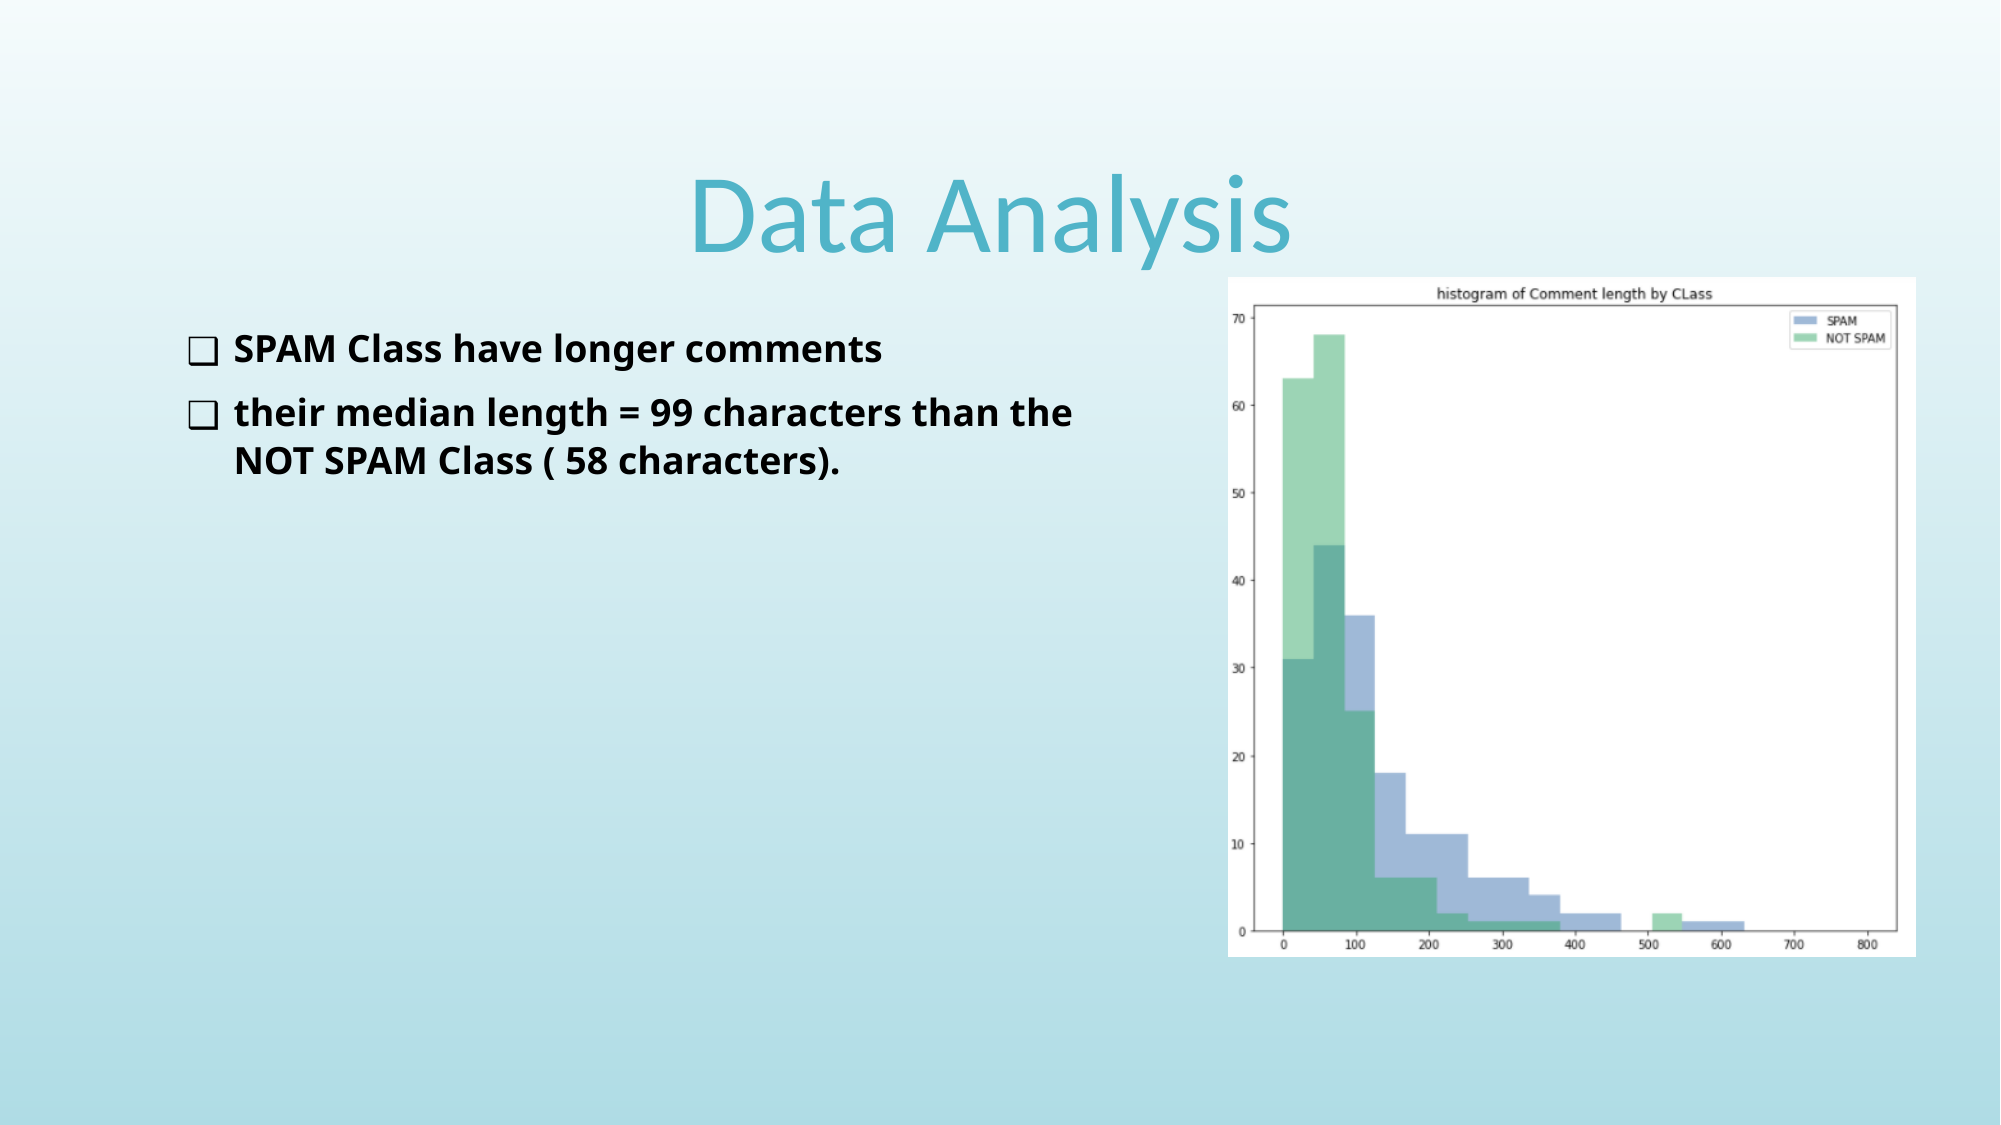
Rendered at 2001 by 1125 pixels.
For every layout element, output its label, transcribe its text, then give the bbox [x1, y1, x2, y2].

text_box SPAM Class have longer comments their median length = 99 characters than the NOT SPAM Class ( 58 characters). [171, 314, 1172, 491]
title Data Analysis [107, 81, 1875, 354]
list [1228, 277, 1916, 958]
